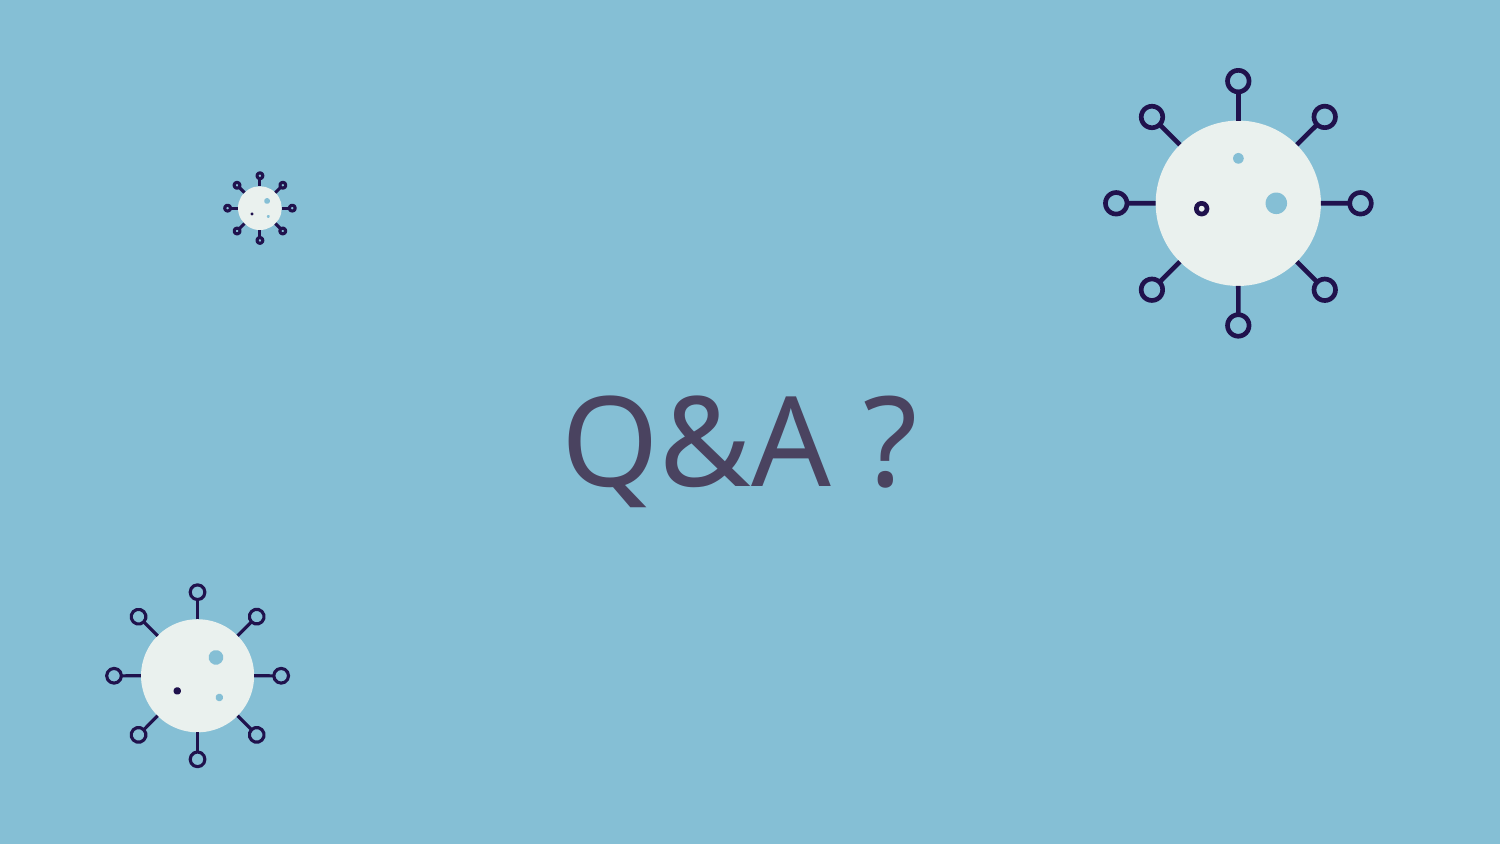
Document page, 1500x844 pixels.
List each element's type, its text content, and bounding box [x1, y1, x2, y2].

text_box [1105, 70, 1372, 337]
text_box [224, 172, 296, 244]
text_box Q&A ? [241, 362, 1239, 526]
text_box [106, 584, 289, 767]
